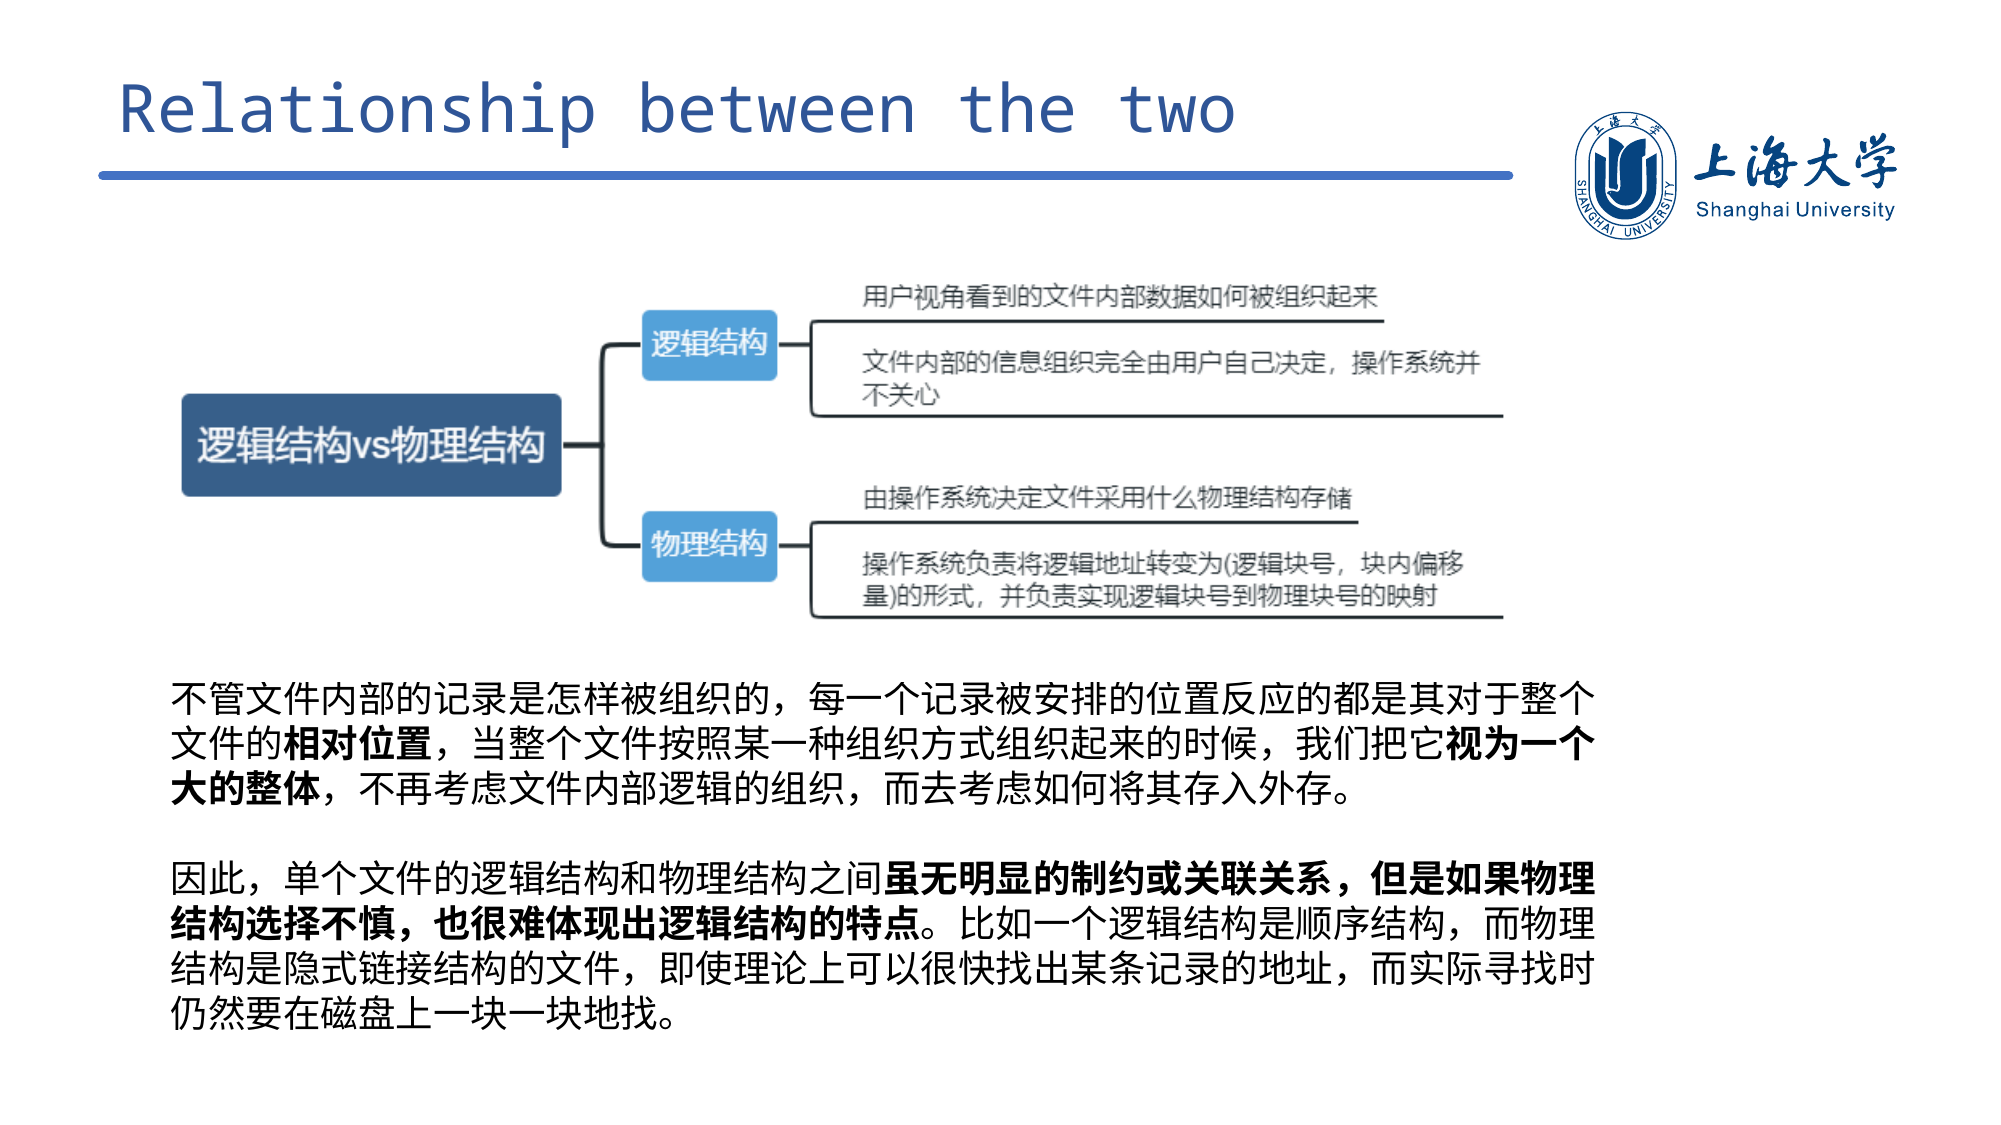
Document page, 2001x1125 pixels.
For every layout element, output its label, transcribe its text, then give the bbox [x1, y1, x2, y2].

text_box 不管文件内部的记录是怎样被组织的，每一个记录被安排的位置反应的都是其对于整个文件的相对位置，当整个文件按照某一种组织方式组织起来的时候，我们把它视为一个大的整体，不再考虑文件内部逻辑的组织，而去考虑如何将其存入外存。 因此，单个文件的逻辑结构和物理结构之间虽无明显的制约或关联关系，但是如果物理结构选择不慎，也很难体现出逻辑结构的特点。比如一个逻辑结构是顺序结构，而物理结构是隐式链接结构的文件，即使理论上可以很快找出某条记录的地址，而实际寻找时仍然要在磁盘上一块一块地找。 [156, 667, 1646, 1043]
picture [116, 209, 1568, 683]
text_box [1574, 111, 1898, 240]
text_box Relationship between the two [102, 58, 1275, 154]
